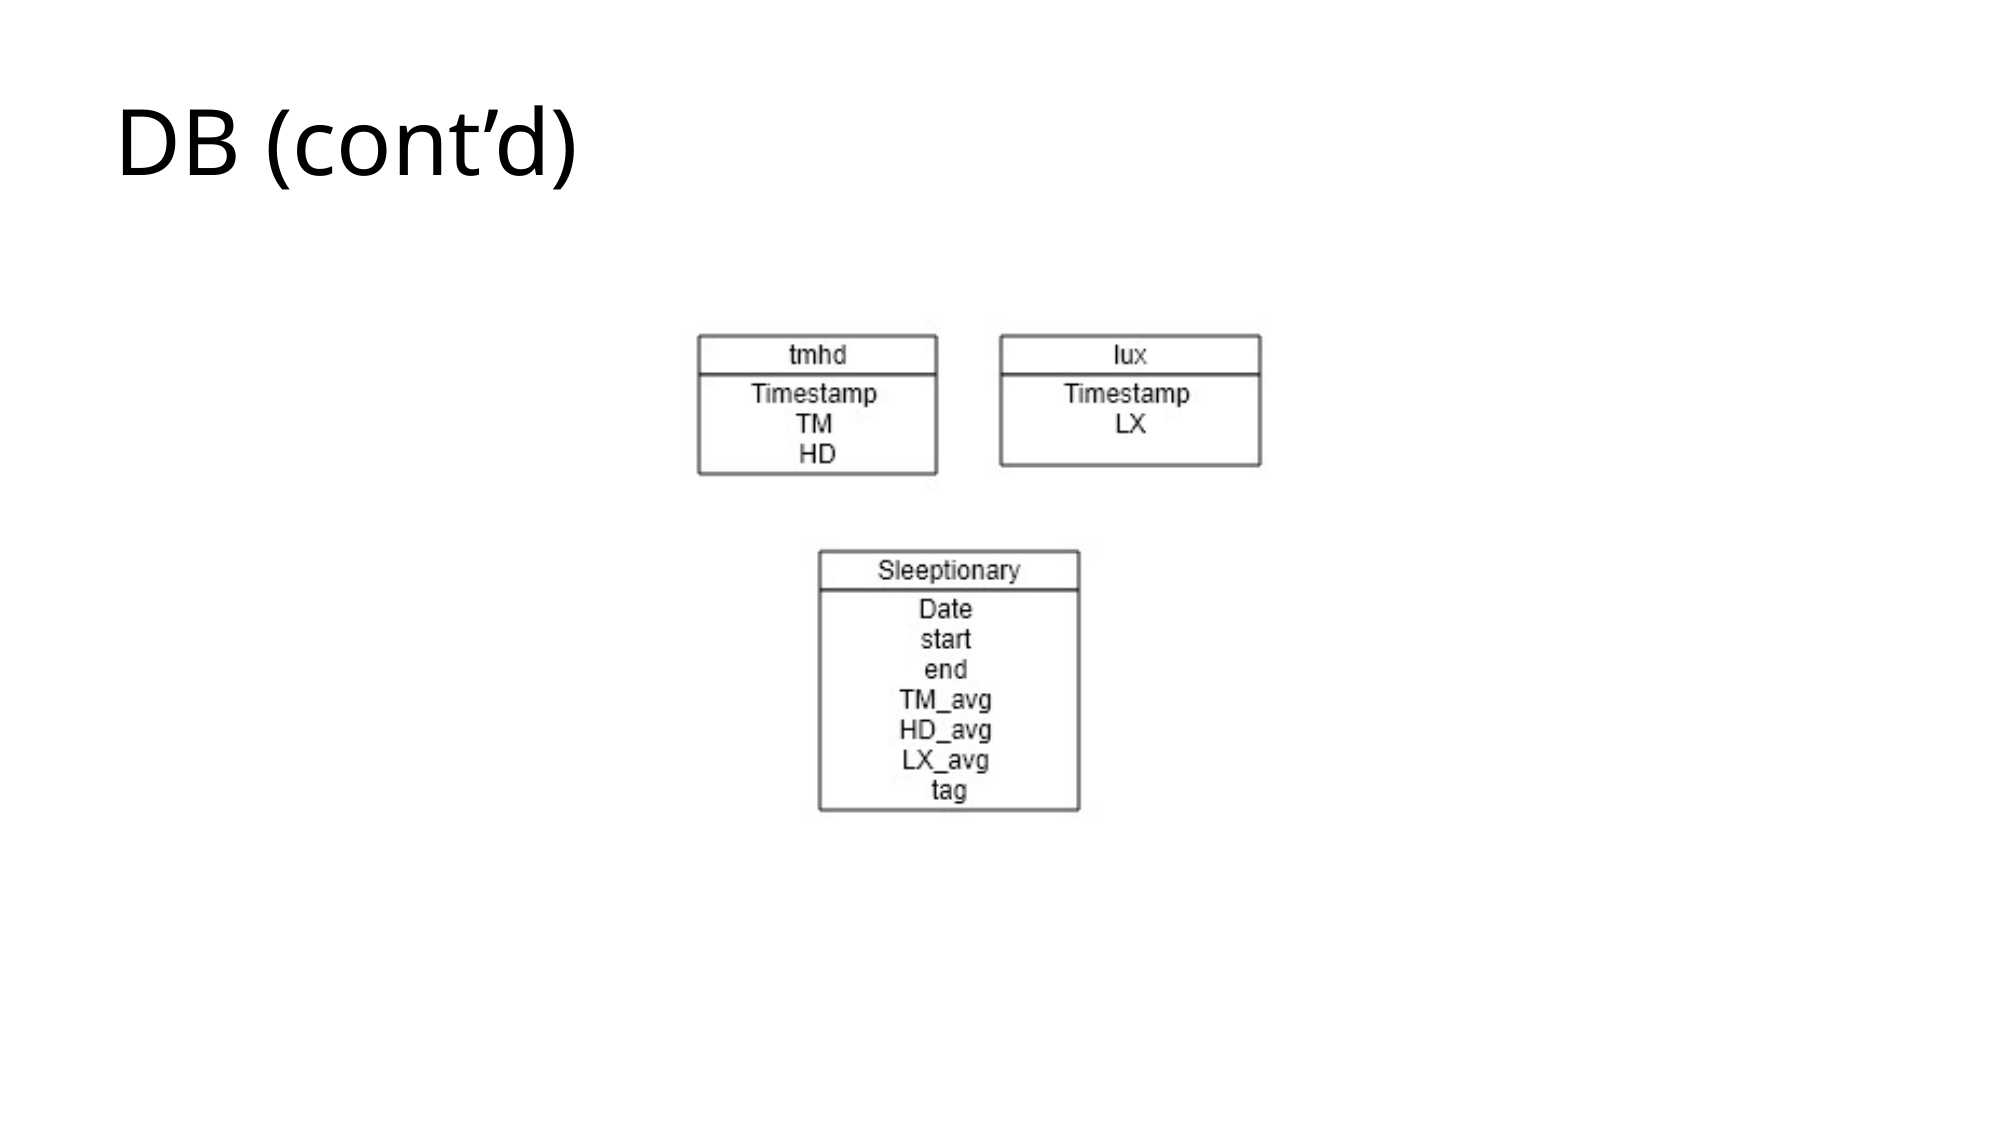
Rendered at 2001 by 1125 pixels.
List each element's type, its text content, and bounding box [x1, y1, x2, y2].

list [527, 77, 1308, 858]
title DB (cont’d) [99, 45, 1900, 233]
